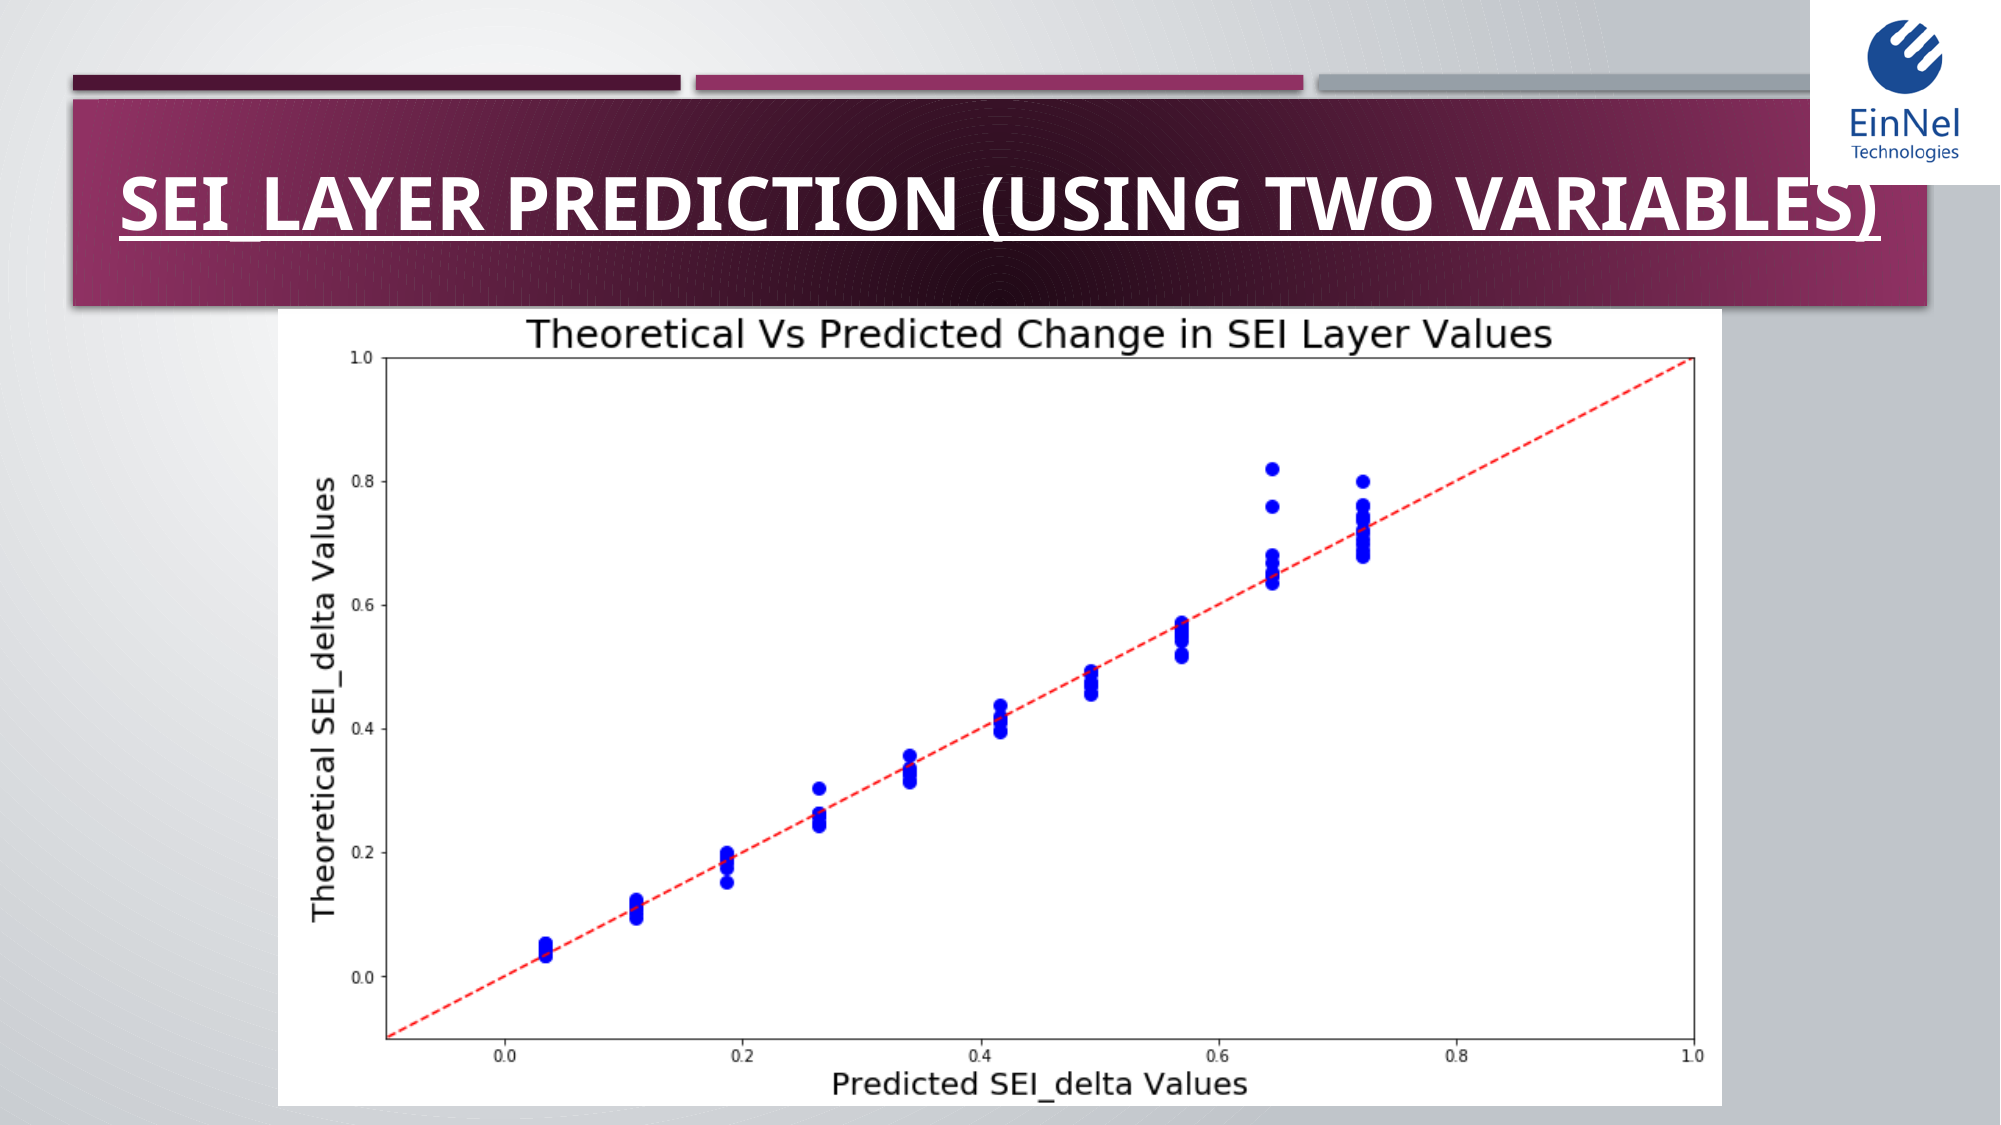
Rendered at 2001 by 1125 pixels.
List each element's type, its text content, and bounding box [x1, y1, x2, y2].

picture [1810, 0, 2000, 185]
title Sei_layer prediction (using two variables) [95, 119, 1905, 282]
picture [277, 309, 1723, 1106]
